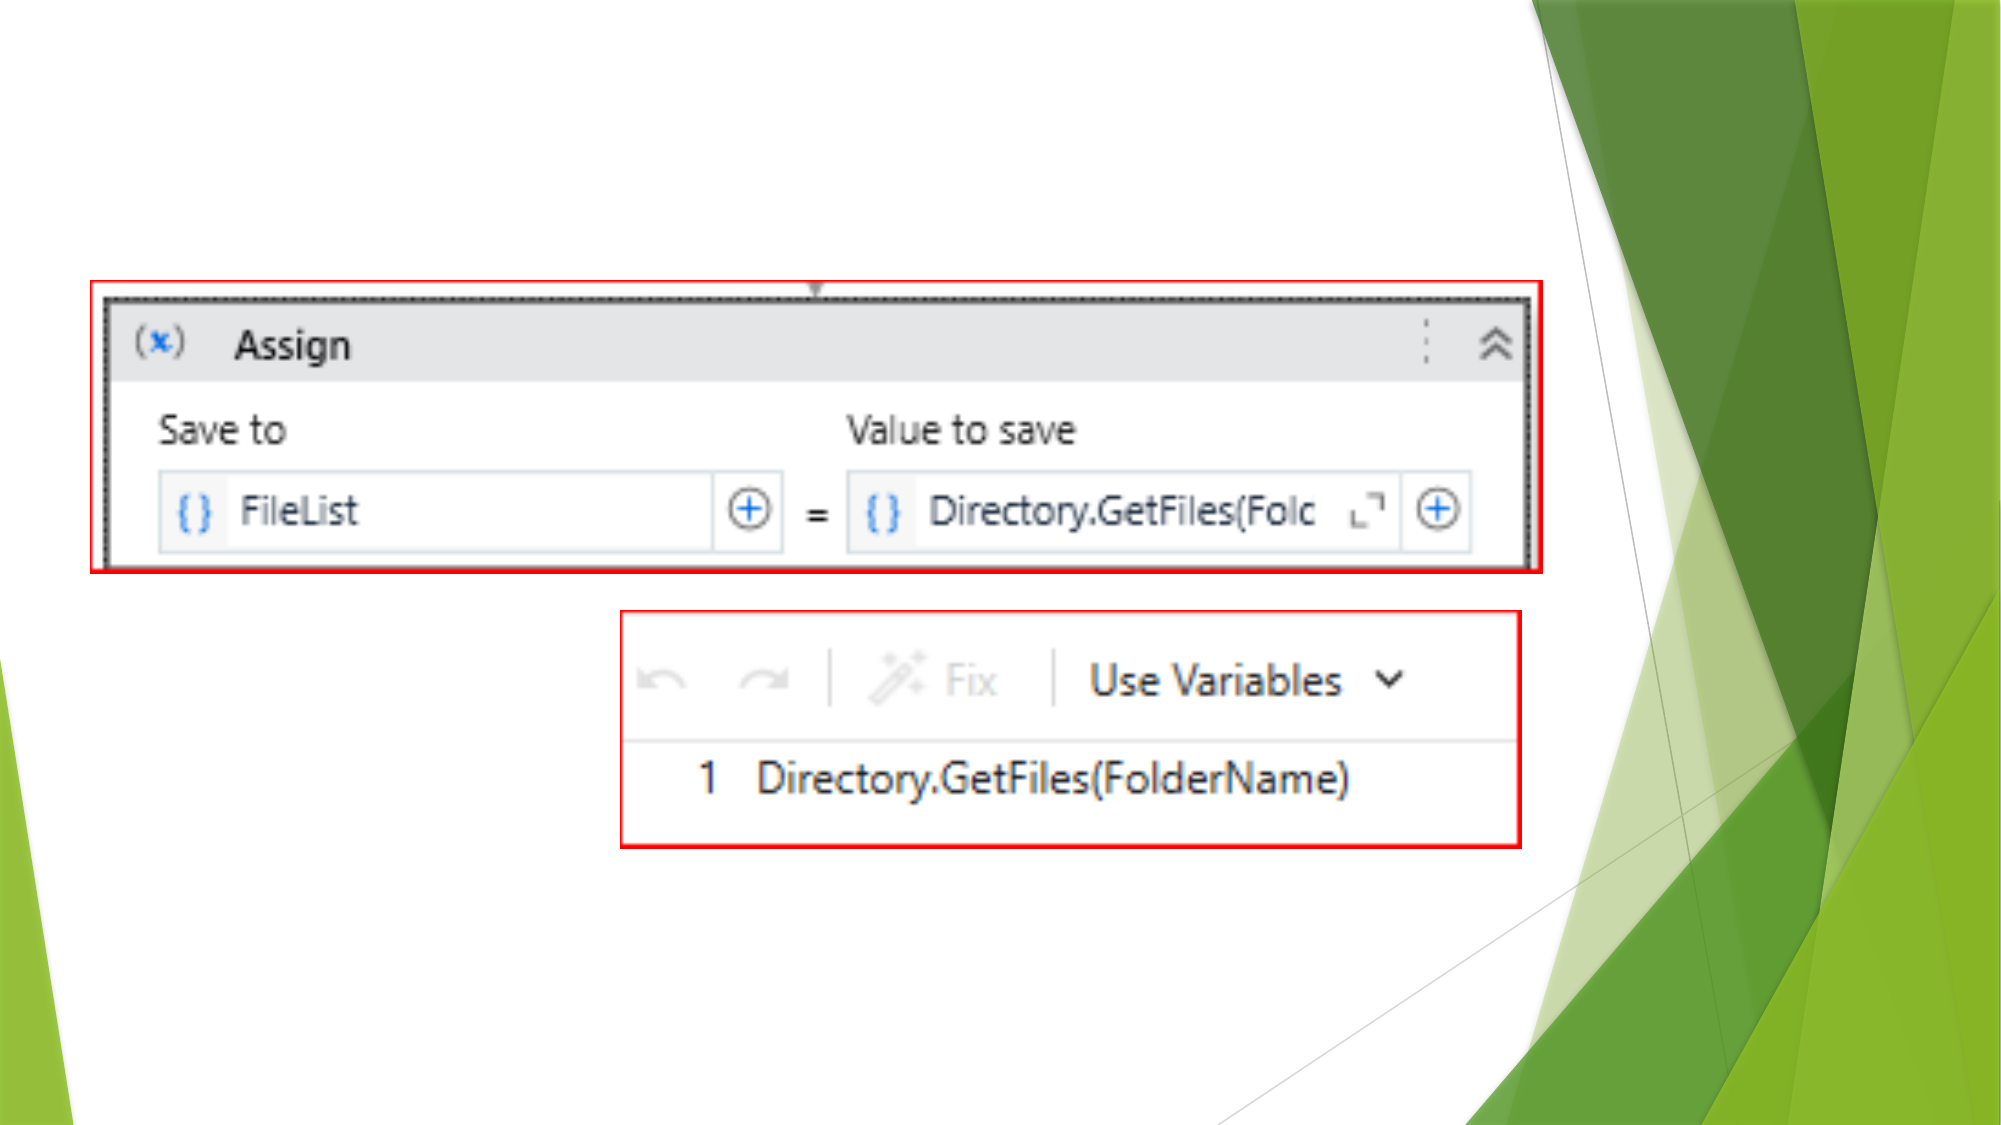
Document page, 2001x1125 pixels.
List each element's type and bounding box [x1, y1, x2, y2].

picture [89, 279, 1543, 574]
picture [620, 610, 1522, 850]
